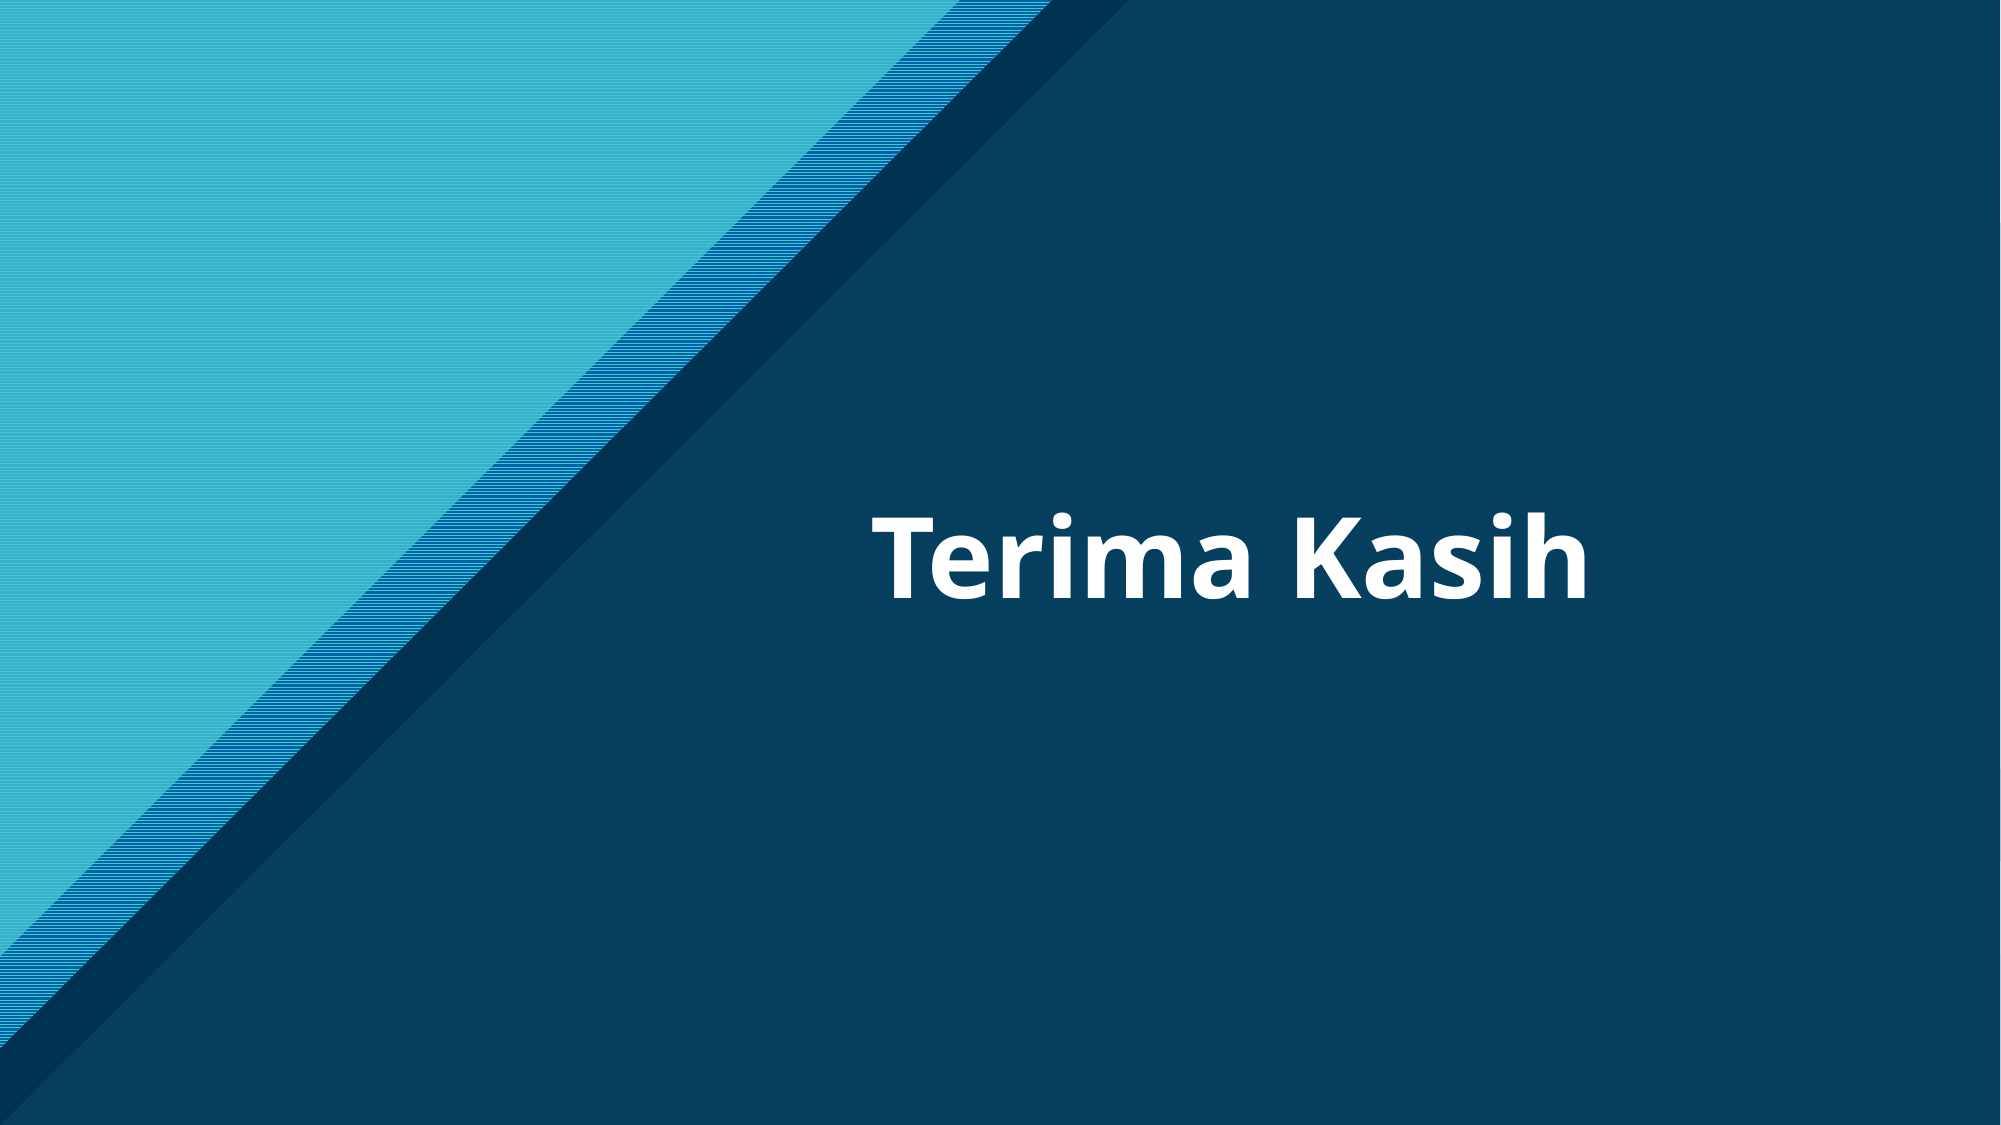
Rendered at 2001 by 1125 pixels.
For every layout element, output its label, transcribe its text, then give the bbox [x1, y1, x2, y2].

title Terima Kasih [855, 460, 1668, 665]
